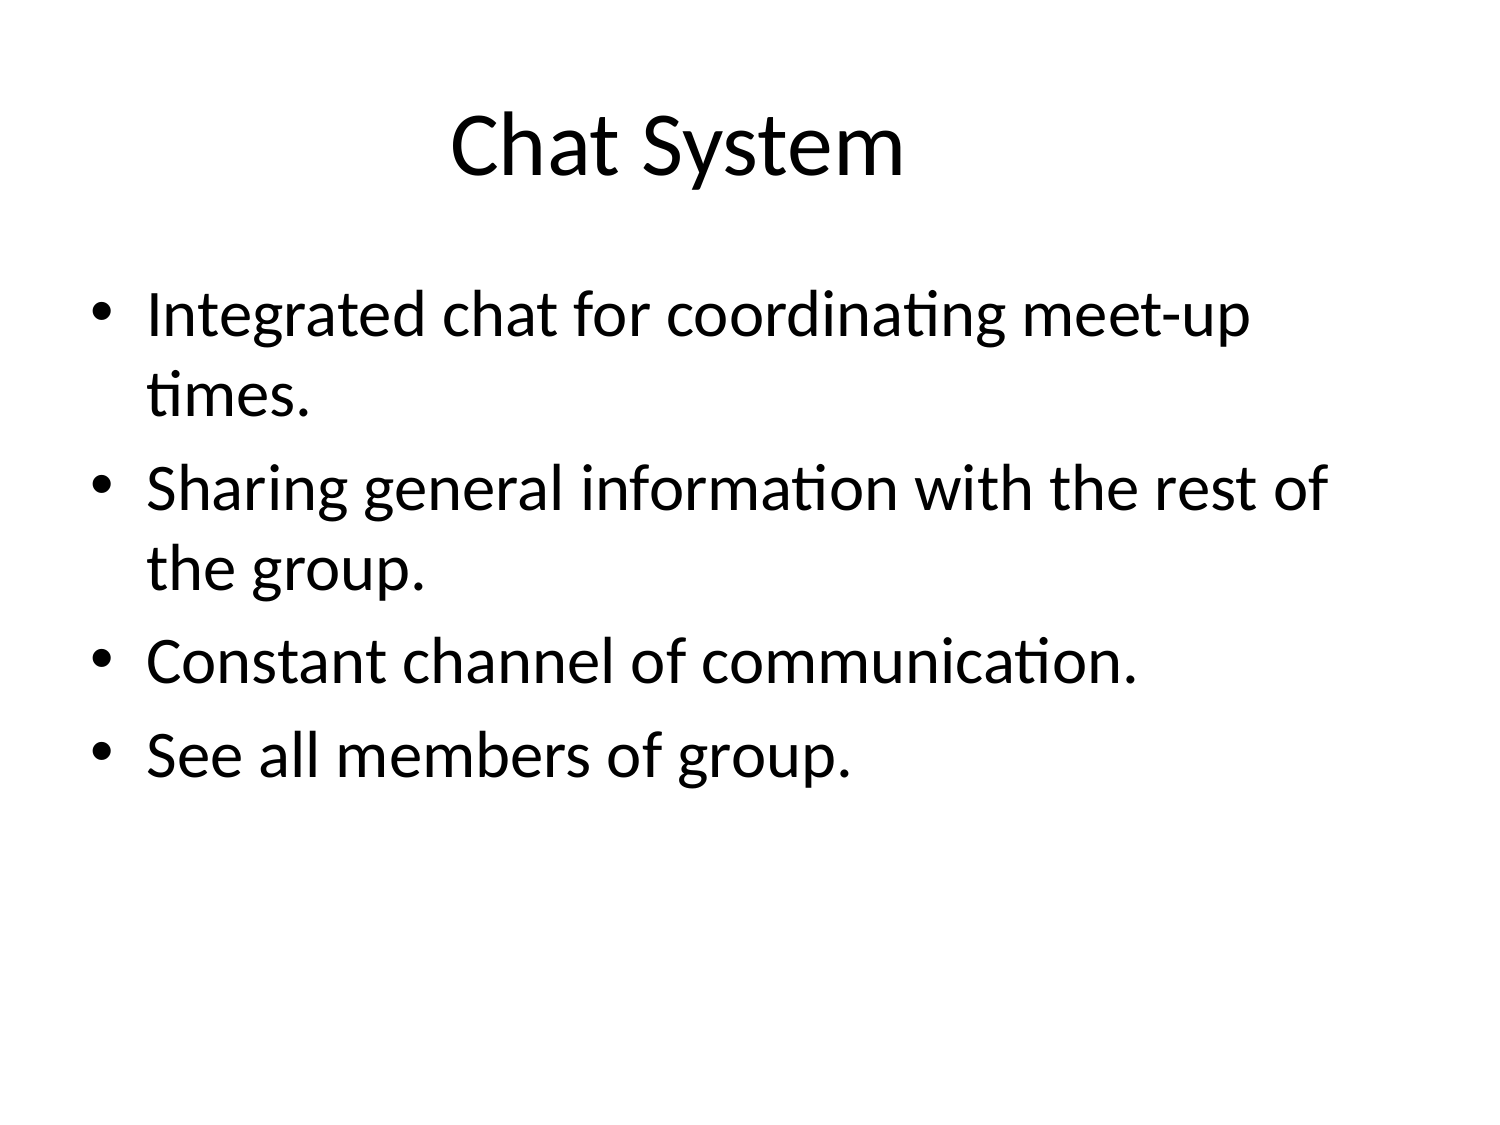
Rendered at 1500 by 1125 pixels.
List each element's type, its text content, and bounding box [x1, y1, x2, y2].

list Integrated chat for coordinating meet-up times. Sharing general information with the rest of the group. Constant channel of communication. See all members of group. [75, 262, 1425, 1005]
title Chat System [75, 45, 1425, 233]
